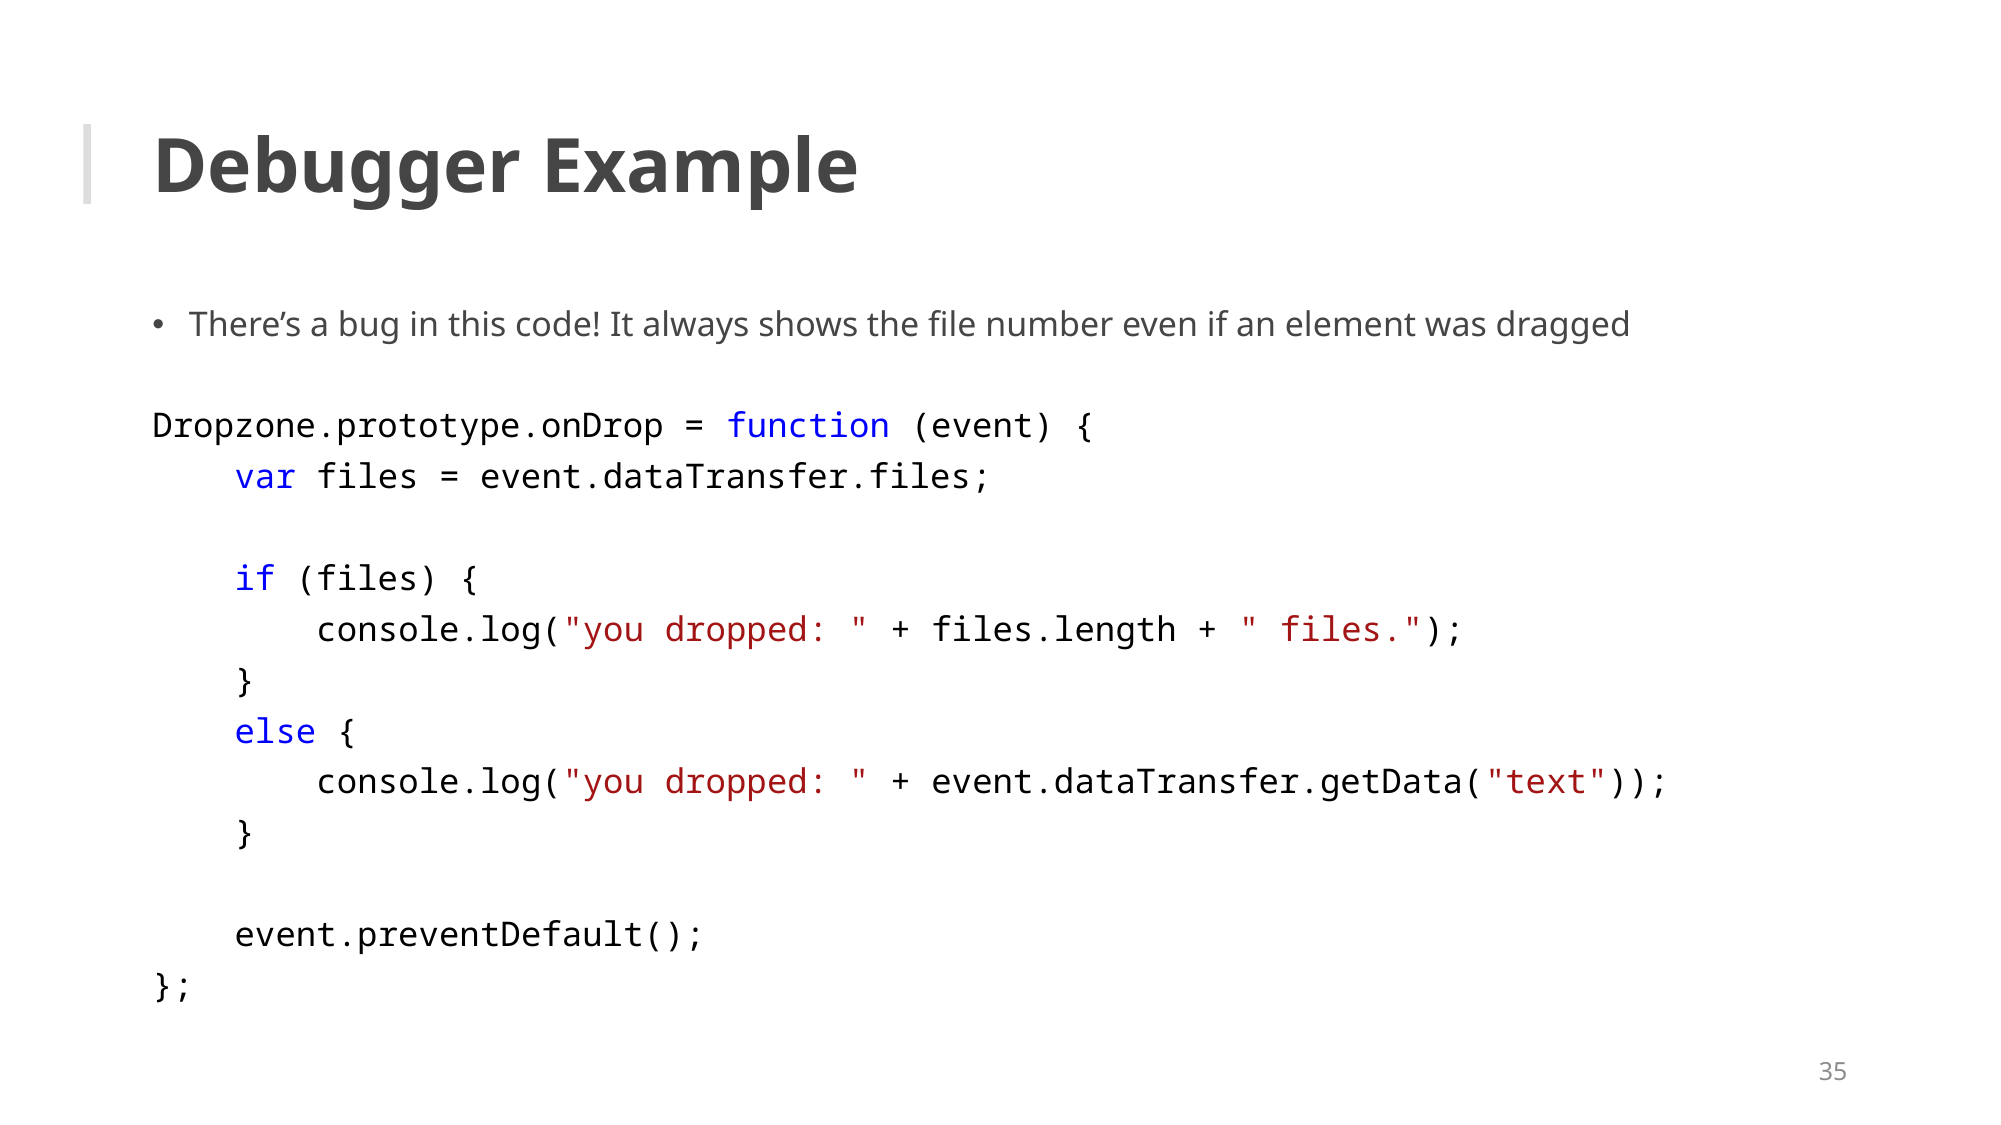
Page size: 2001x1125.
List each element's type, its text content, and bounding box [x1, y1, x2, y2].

title Debugger Example [137, 59, 1863, 278]
list There’s a bug in this code! It always shows the file number even if an element was dragged Dropzone.prototype.onDrop = function (event) { var files = event.dataTransfer.files; if (files) { console.log("you dropped: " + files.length + " files."); } else { console.log("you dropped: " + event.dataTransfer.getData("text")); } event.preventDefault(); }; [137, 299, 1863, 1014]
slide_number 35 [1412, 1042, 1863, 1103]
